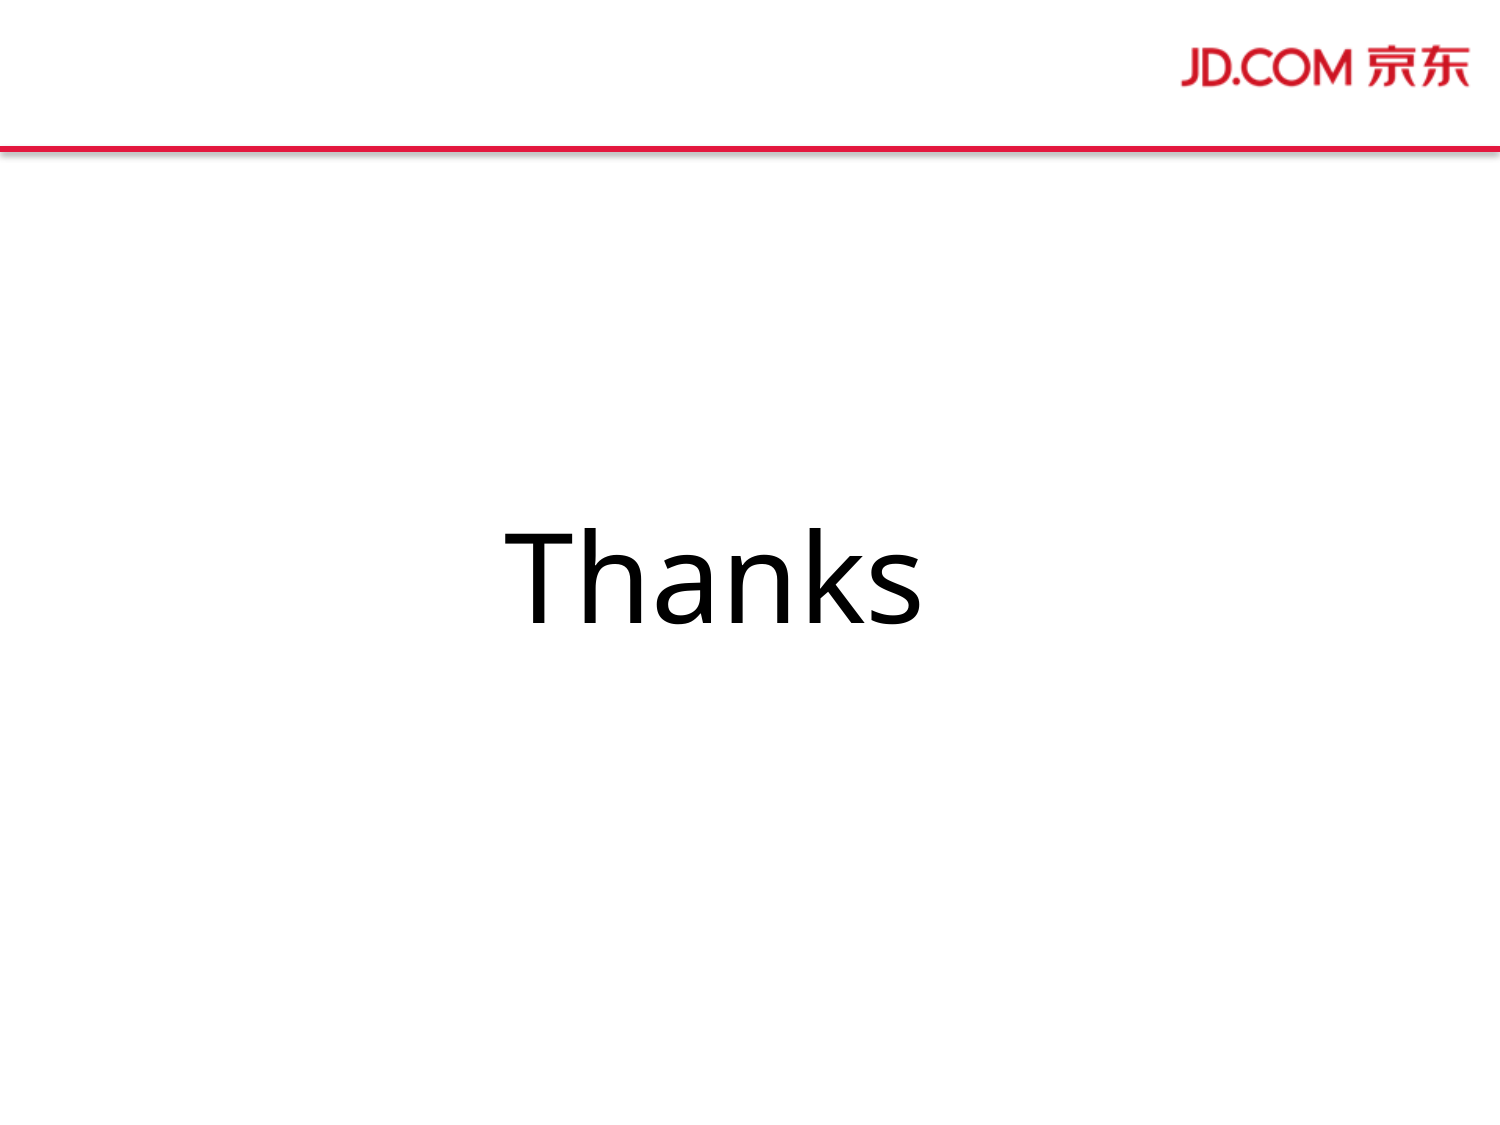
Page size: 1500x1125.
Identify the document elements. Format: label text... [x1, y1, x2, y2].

picture [1176, 40, 1472, 99]
text_box Thanks [490, 491, 999, 657]
